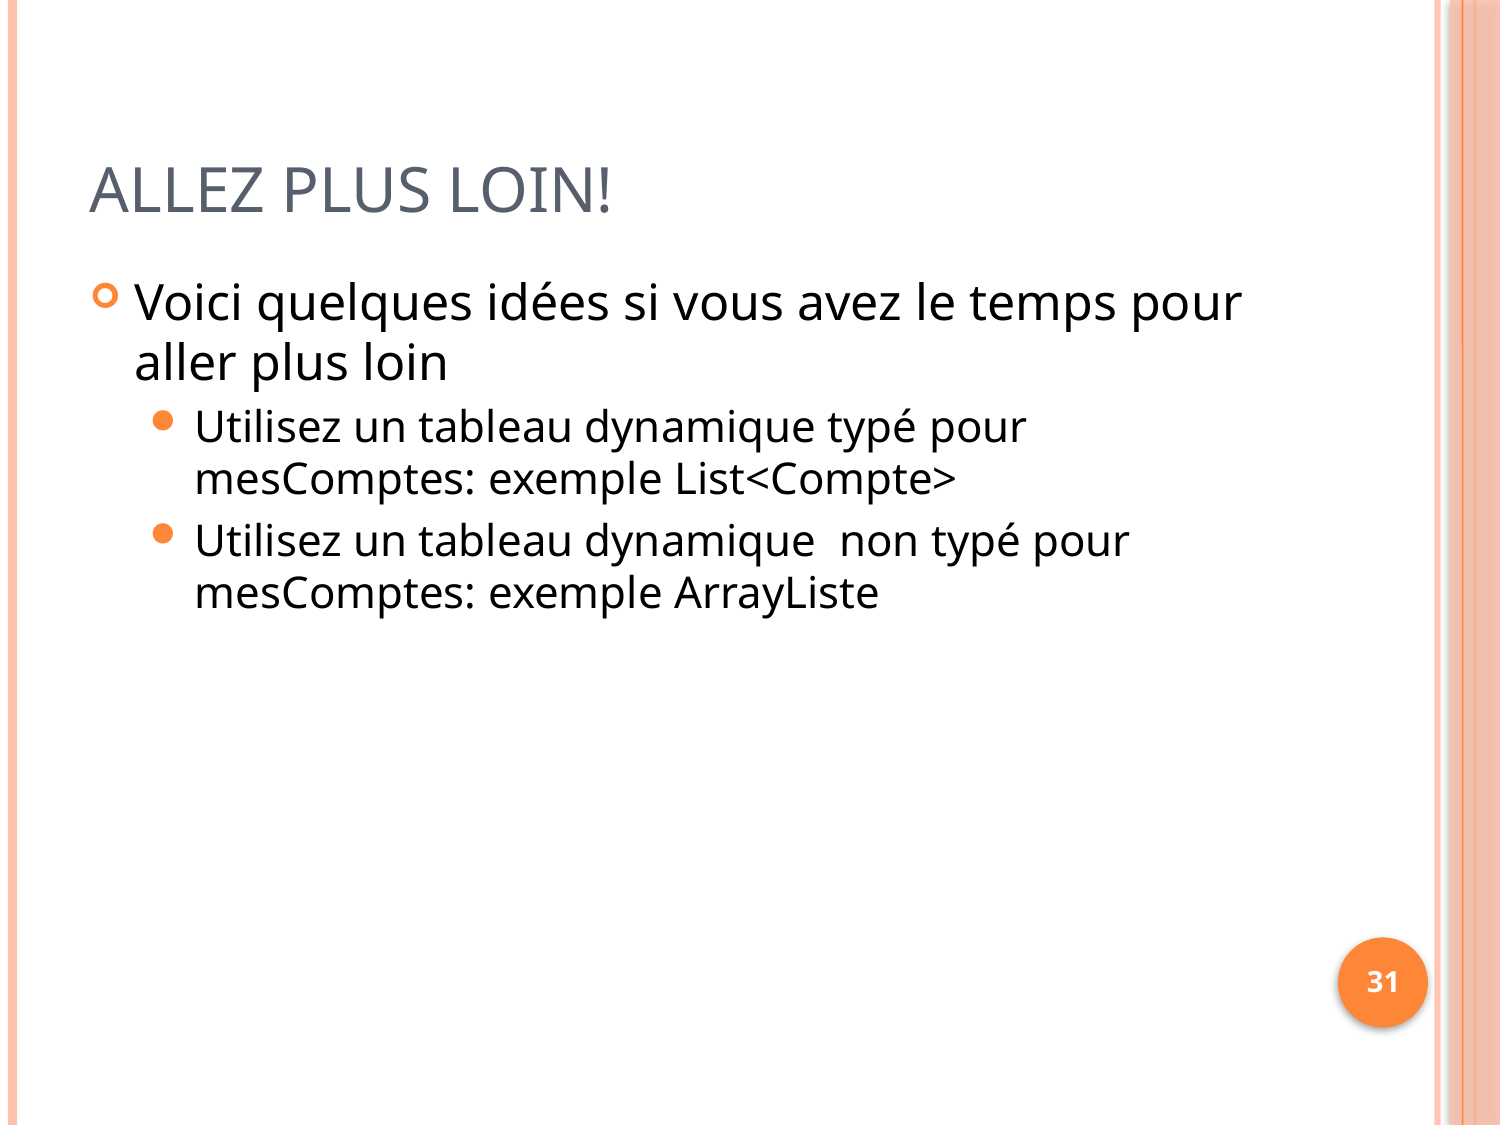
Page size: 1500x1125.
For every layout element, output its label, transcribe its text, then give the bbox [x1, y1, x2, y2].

title Allez plus loin! [75, 45, 1300, 233]
list Voici quelques idées si vous avez le temps pour aller plus loin Utilisez un tableau dynamique typé pour mesComptes: exemple List<Compte> Utilisez un tableau dynamique non typé pour mesComptes: exemple ArrayListe [75, 262, 1300, 1062]
slide_number 31 [1333, 940, 1434, 1027]
